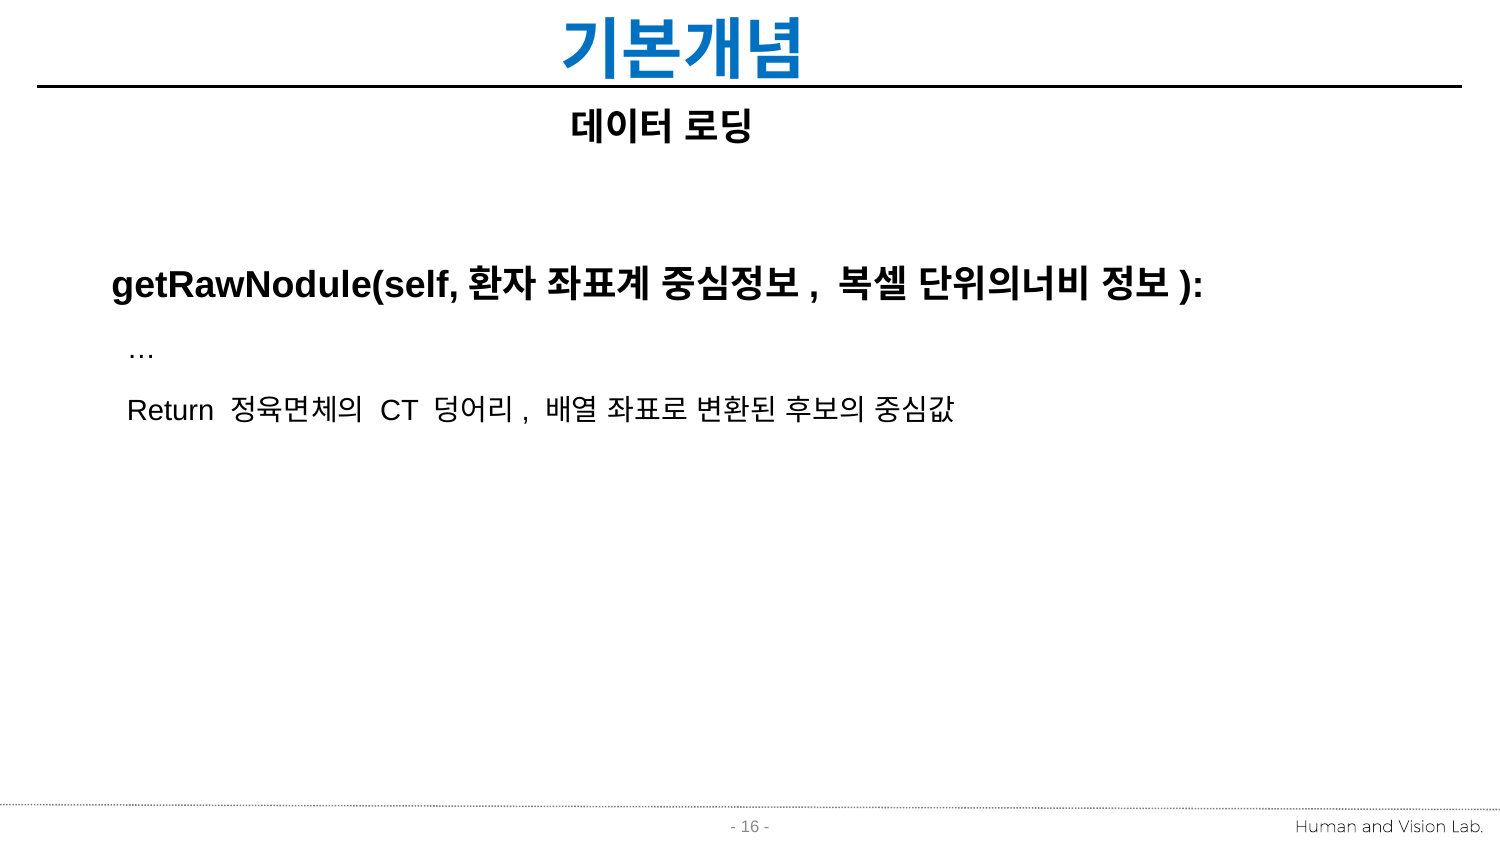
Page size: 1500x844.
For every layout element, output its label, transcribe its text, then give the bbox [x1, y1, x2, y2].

slide_number - 16 - [581, 811, 919, 841]
text_box 데이터 로딩 [555, 95, 811, 156]
text_box 기본개념 [485, 0, 881, 95]
text_box getRawNodule(self,환자 좌표계 중심정보, 복셀 단위의너비 정보): [96, 252, 1287, 313]
text_box Return 정육면체의 CT 덩어리, 배열 좌표로 변환된 후보의 중심값 [112, 384, 1006, 434]
text_box … [112, 322, 318, 373]
picture [1280, 816, 1500, 844]
